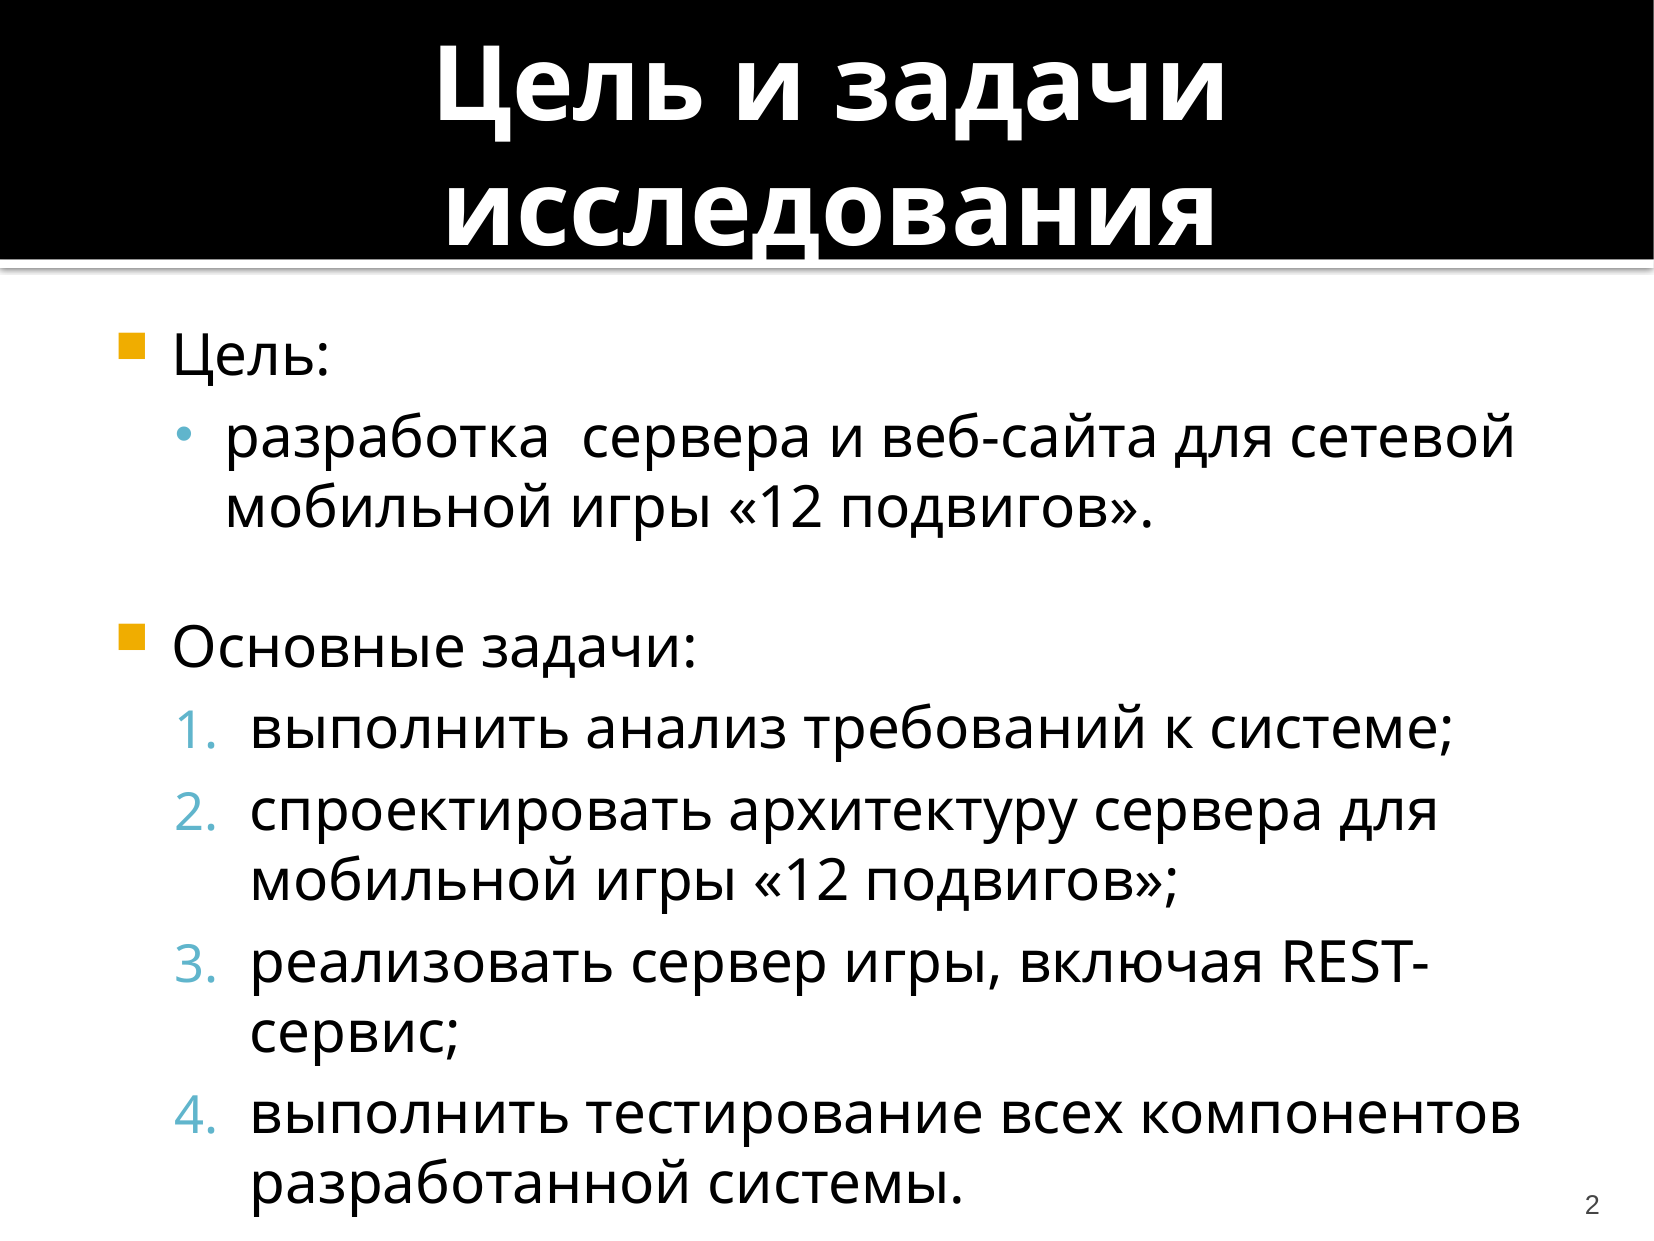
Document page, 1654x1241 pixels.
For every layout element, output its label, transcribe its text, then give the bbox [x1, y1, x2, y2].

title Цель и задачи исследования [82, 28, 1571, 220]
list Цель: разработка сервера и веб-сайта для сетевой мобильной игры «12 подвигов». Основные задачи: выполнить анализ требований к системе; спроектировать архитектуру сервера для мобильной игры «12 подвигов»; реализовать сервер игры, включая REST-сервис; выполнить тестирование всех компонентов разработанной системы. [82, 220, 1572, 1195]
slide_number 2 [1483, 1171, 1617, 1221]
